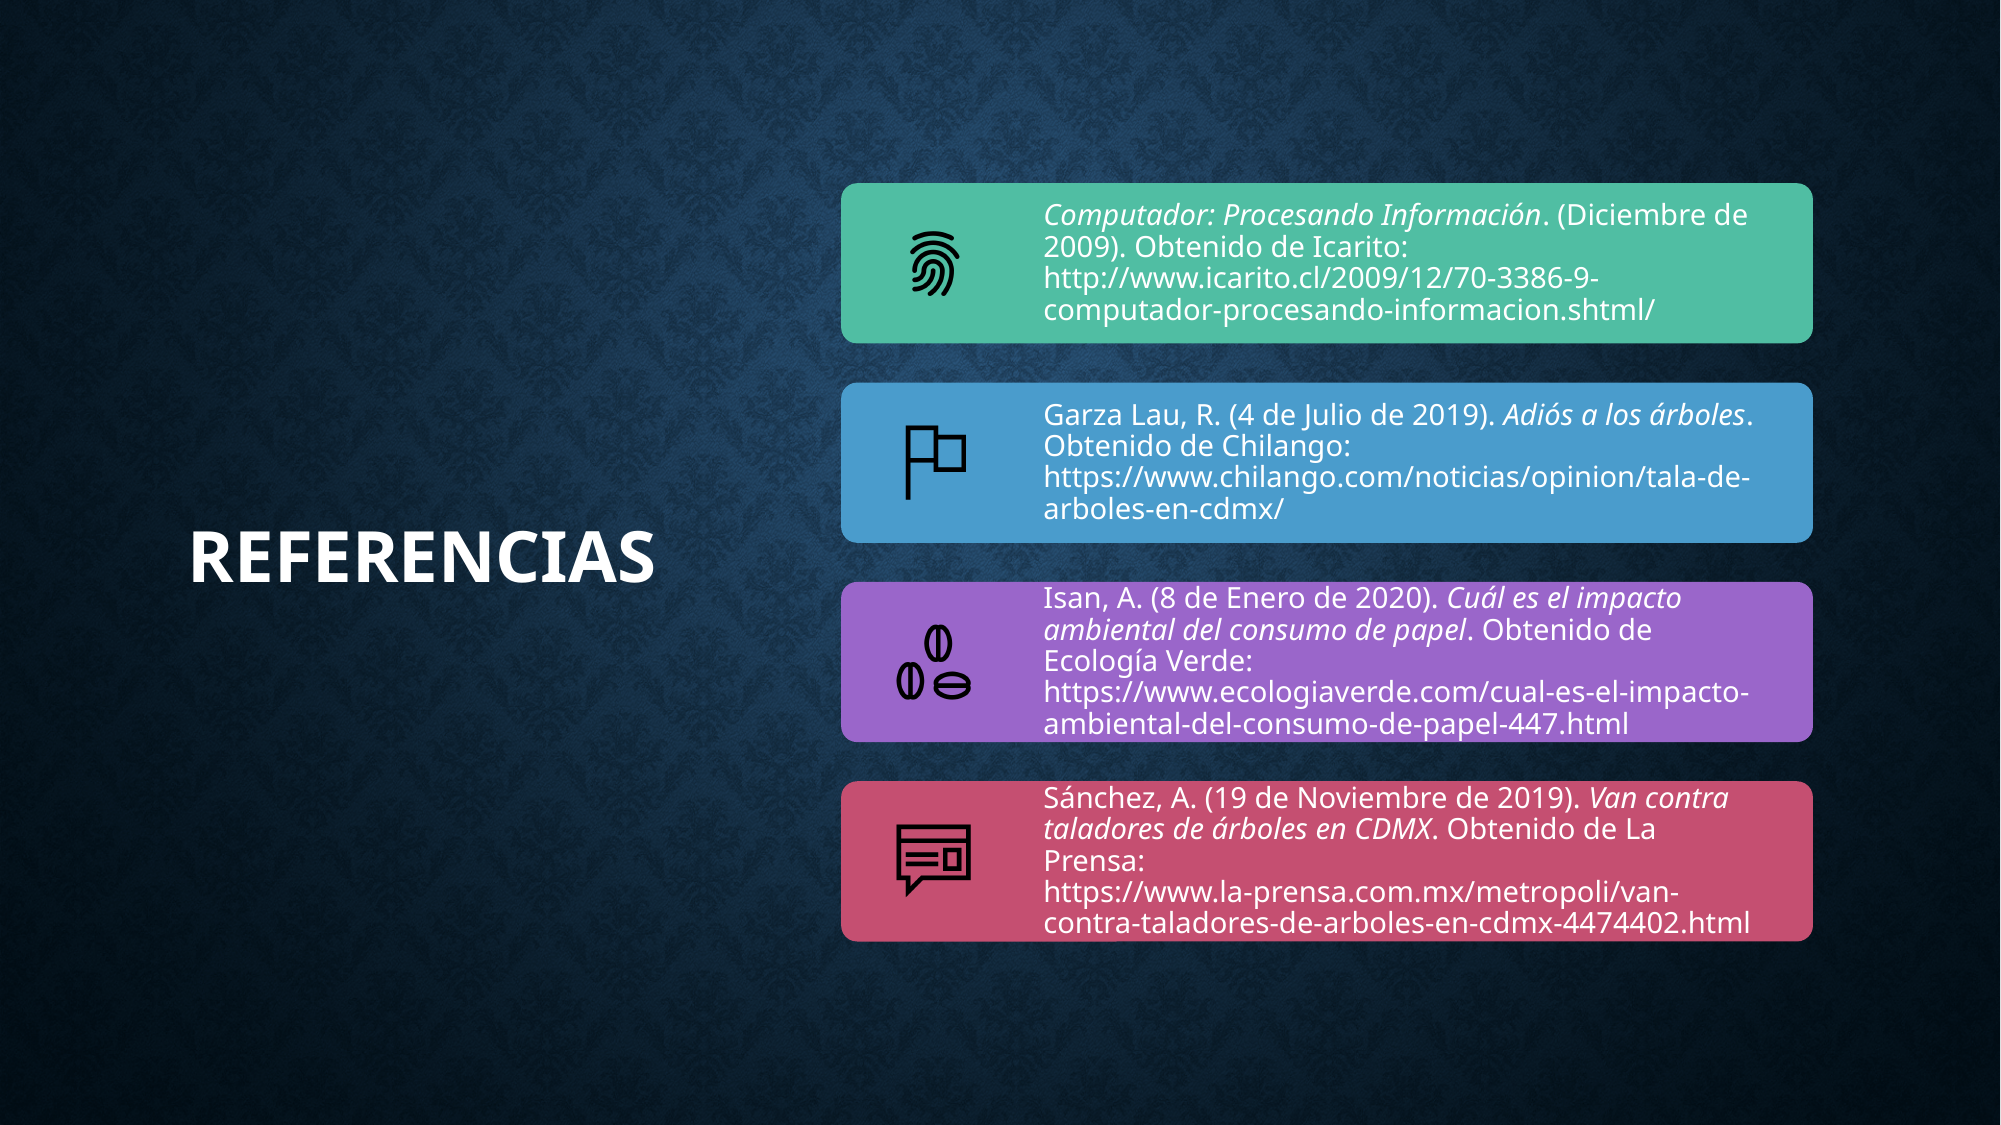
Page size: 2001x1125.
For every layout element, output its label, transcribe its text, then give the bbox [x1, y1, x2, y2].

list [840, 182, 1814, 943]
title REFERENCIAS [123, 99, 722, 1020]
